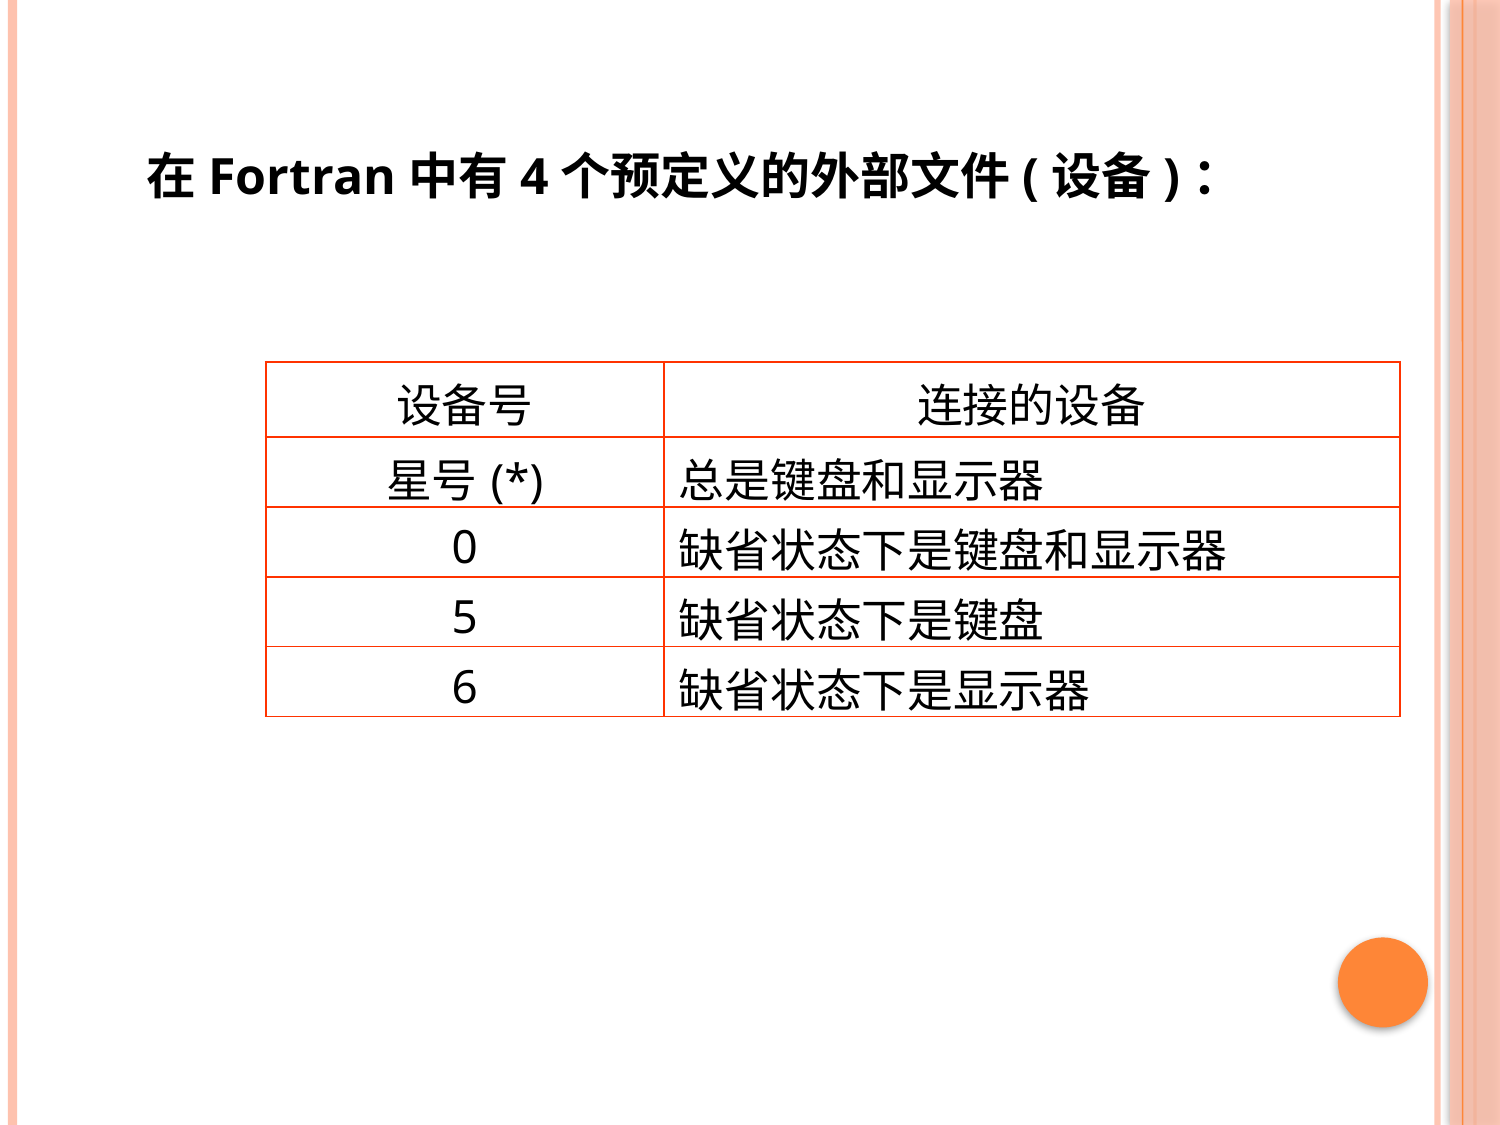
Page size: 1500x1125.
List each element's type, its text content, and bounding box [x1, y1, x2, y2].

table_cell 星号(*) [267, 438, 663, 506]
table_header 设备号 [267, 363, 663, 436]
table_cell 缺省状态下是键盘和显示器 [665, 508, 1399, 576]
table_cell 缺省状态下是键盘 [665, 578, 1399, 646]
table_cell 6 [267, 647, 663, 716]
table_cell 缺省状态下是显示器 [665, 647, 1399, 716]
table_cell 5 [267, 578, 663, 646]
table_cell 总是键盘和显示器 [665, 438, 1399, 506]
text_box 在Fortran中有4个预定义的外部文件(设备)： [131, 137, 1258, 213]
table_cell 0 [267, 508, 663, 576]
table_header 连接的设备 [665, 363, 1399, 436]
